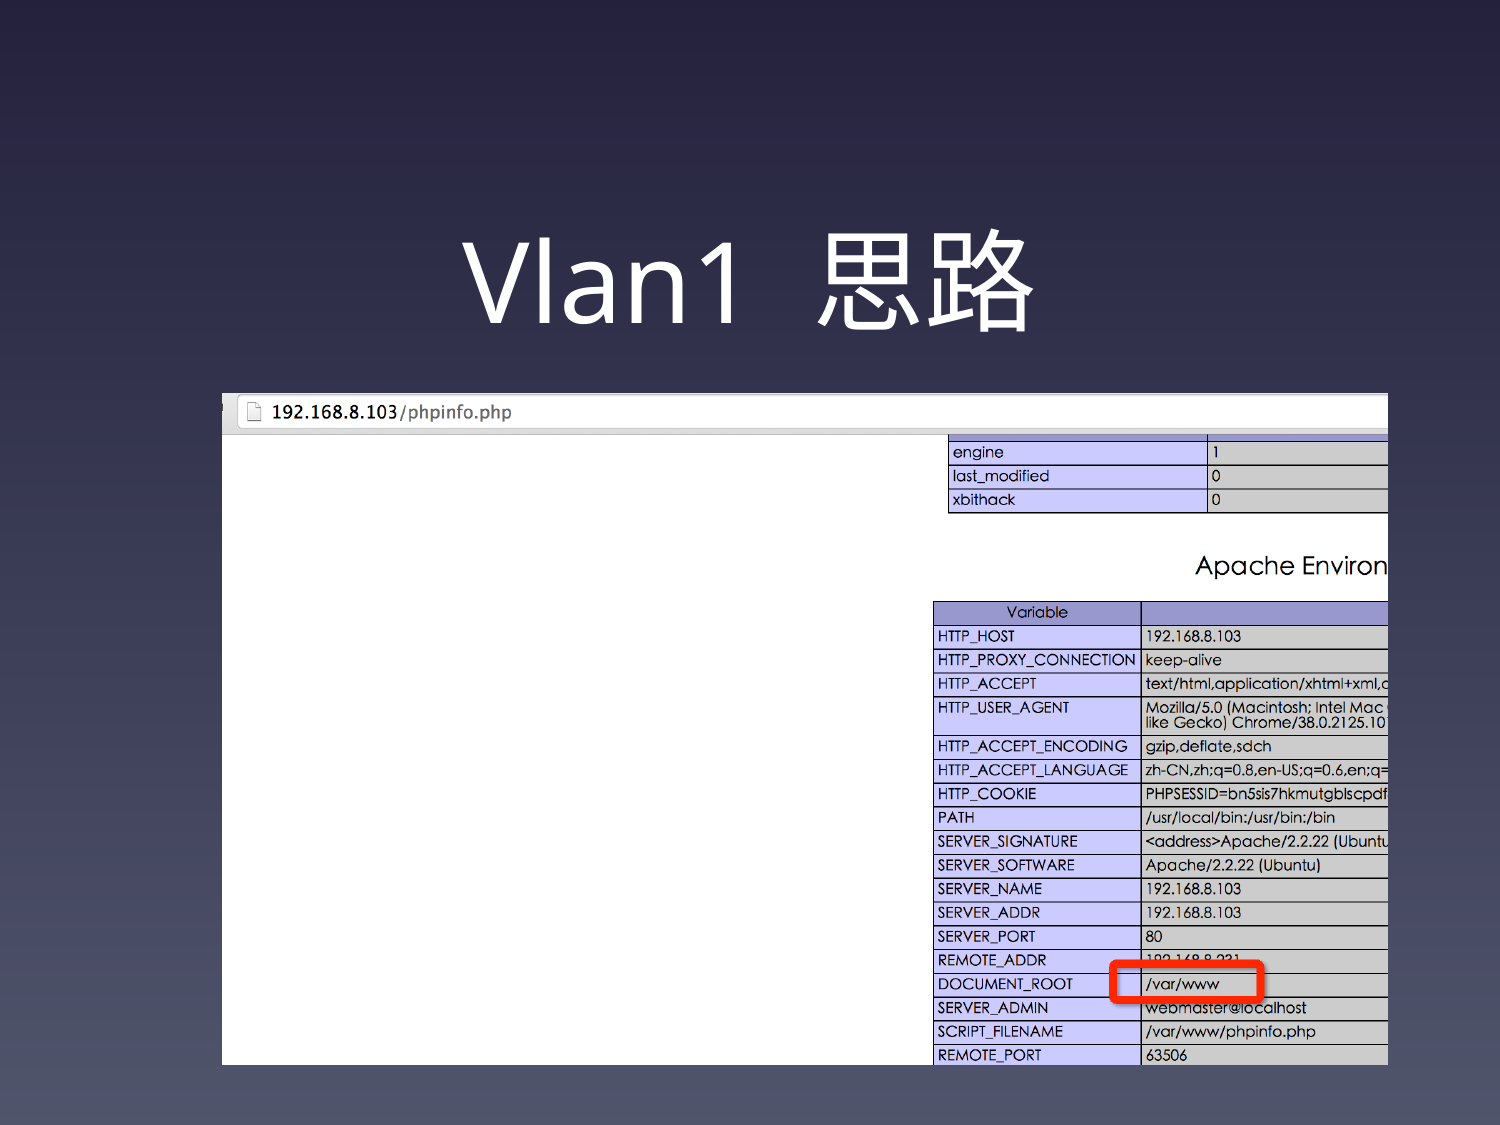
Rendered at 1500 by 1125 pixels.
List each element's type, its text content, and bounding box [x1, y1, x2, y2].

picture [222, 393, 1388, 1065]
title Vlan1 思路 [112, 112, 1388, 354]
